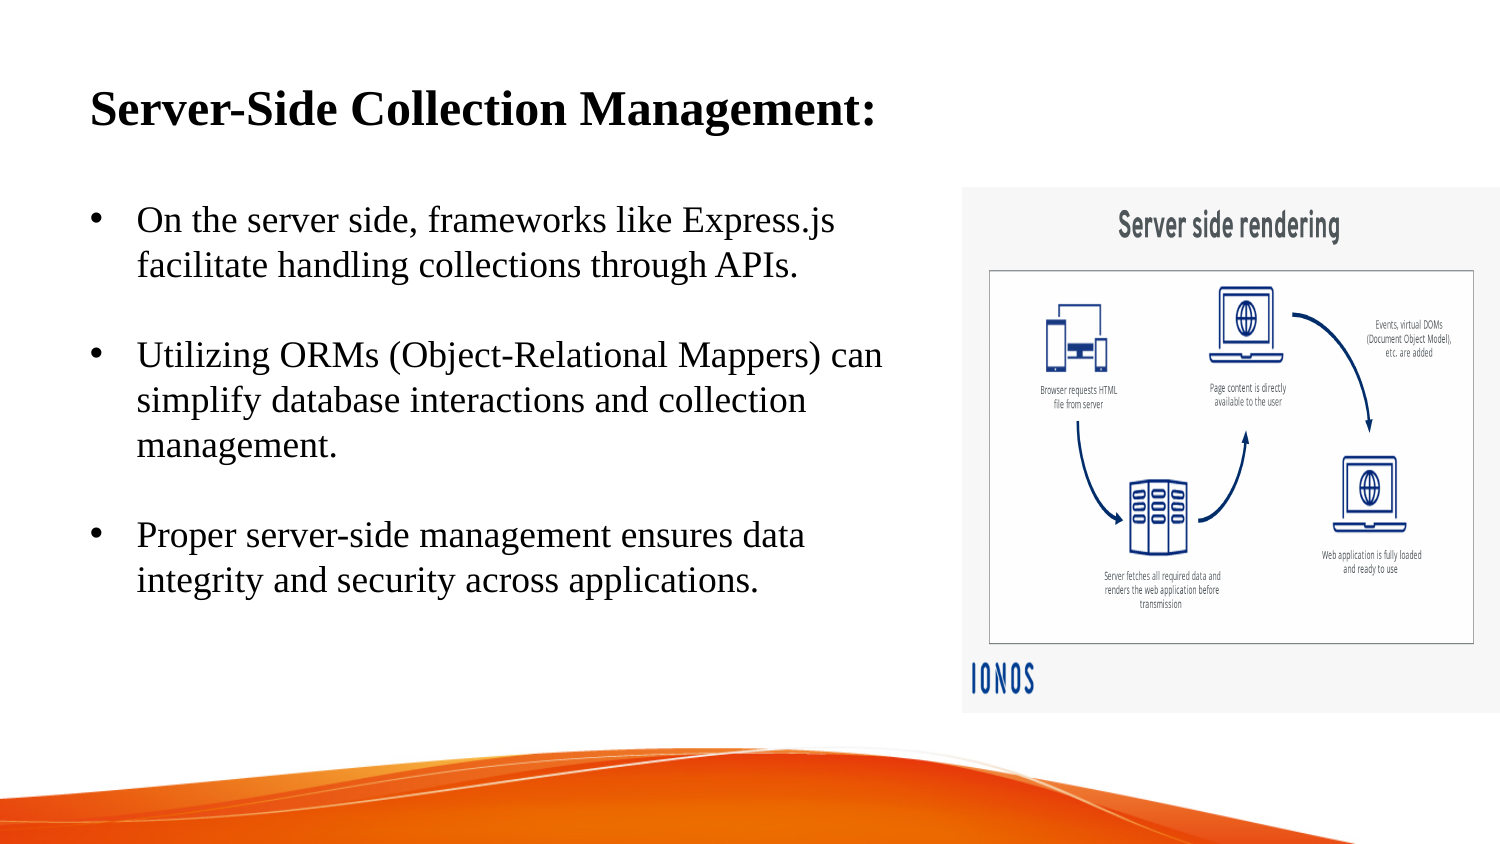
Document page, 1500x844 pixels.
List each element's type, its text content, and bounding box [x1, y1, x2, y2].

text_box On the server side, frameworks like Express.js facilitate handling collections through APIs. Utilizing ORMs (Object-Relational Mappers) can simplify database interactions and collection management. Proper server-side management ensures data integrity and security across applications. [74, 187, 932, 713]
text_box Server-Side Collection Management: [74, 37, 1425, 173]
picture [0, 0, 1500, 844]
